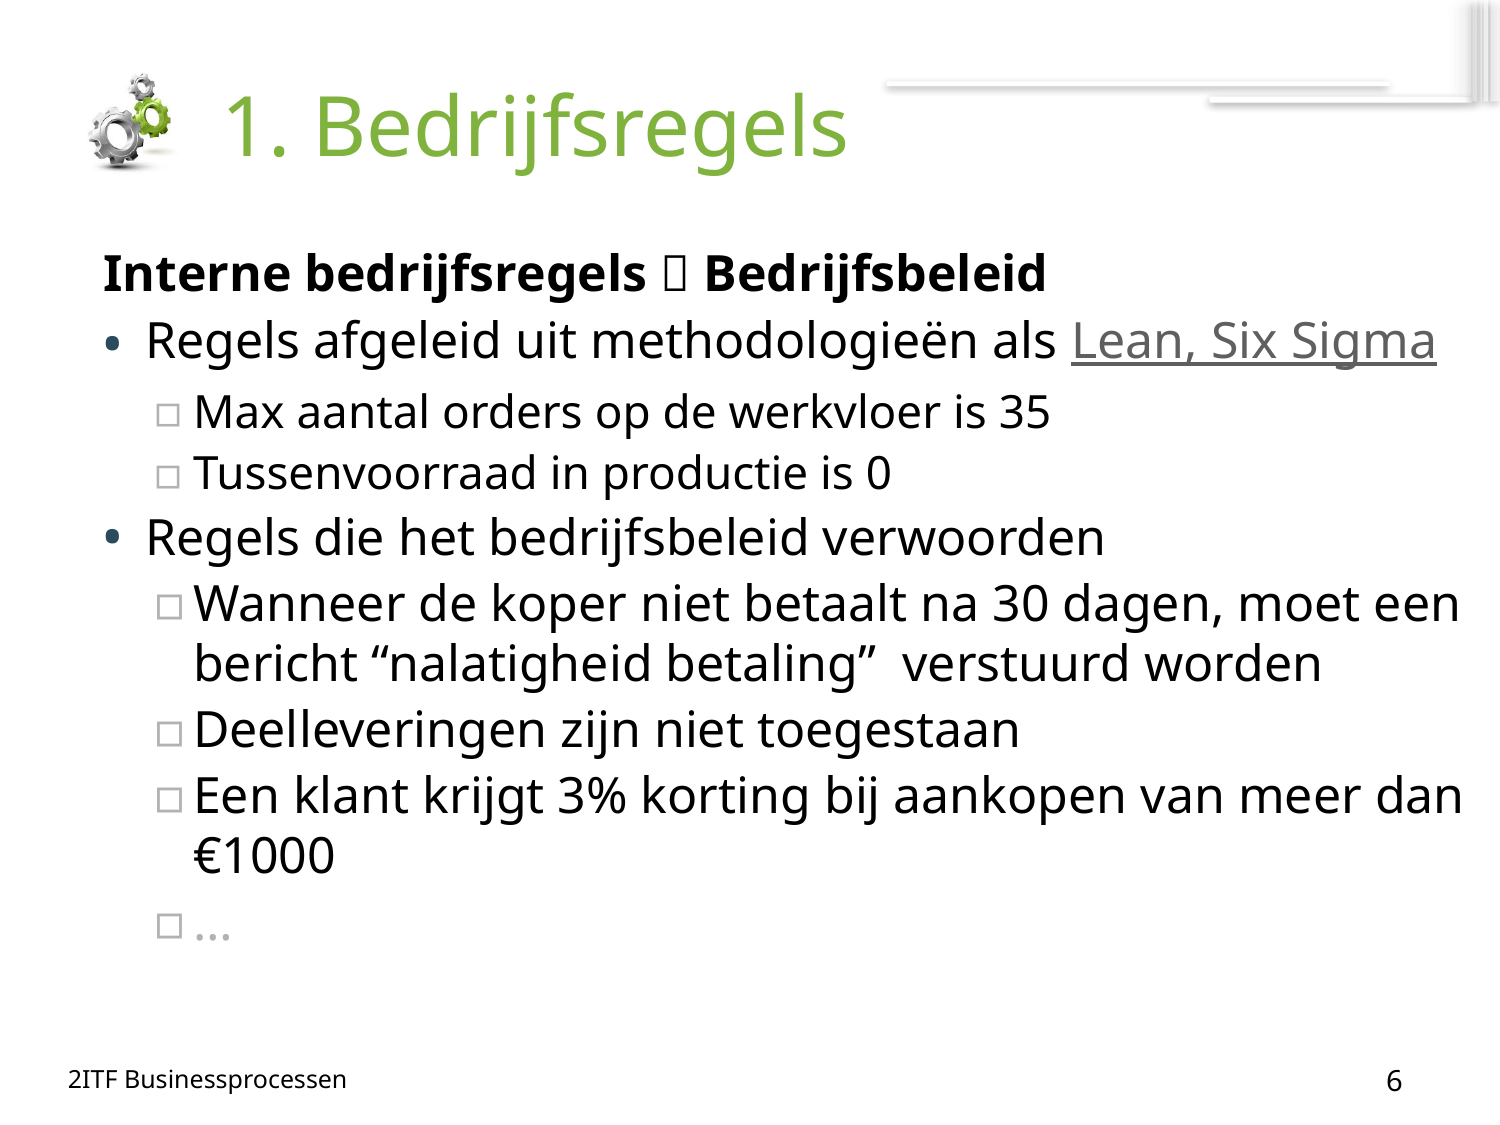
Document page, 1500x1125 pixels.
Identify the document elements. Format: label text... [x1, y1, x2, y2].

picture [78, 69, 186, 176]
title 1. Bedrijfsregels [206, 35, 1418, 211]
slide_number 6 [1371, 1054, 1497, 1115]
list Interne bedrijfsregels  Bedrijfsbeleid Regels afgeleid uit methodologieën als Lean, Six Sigma Max aantal orders op de werkvloer is 35 Tussenvoorraad in productie is 0 Regels die het bedrijfsbeleid verwoorden Wanneer de koper niet betaalt na 30 dagen, moet een bericht “nalatigheid betaling” verstuurd worden Deelleveringen zijn niet toegestaan Een klant krijgt 3% korting bij aankopen van meer dan €1000 … [70, 234, 1500, 1055]
